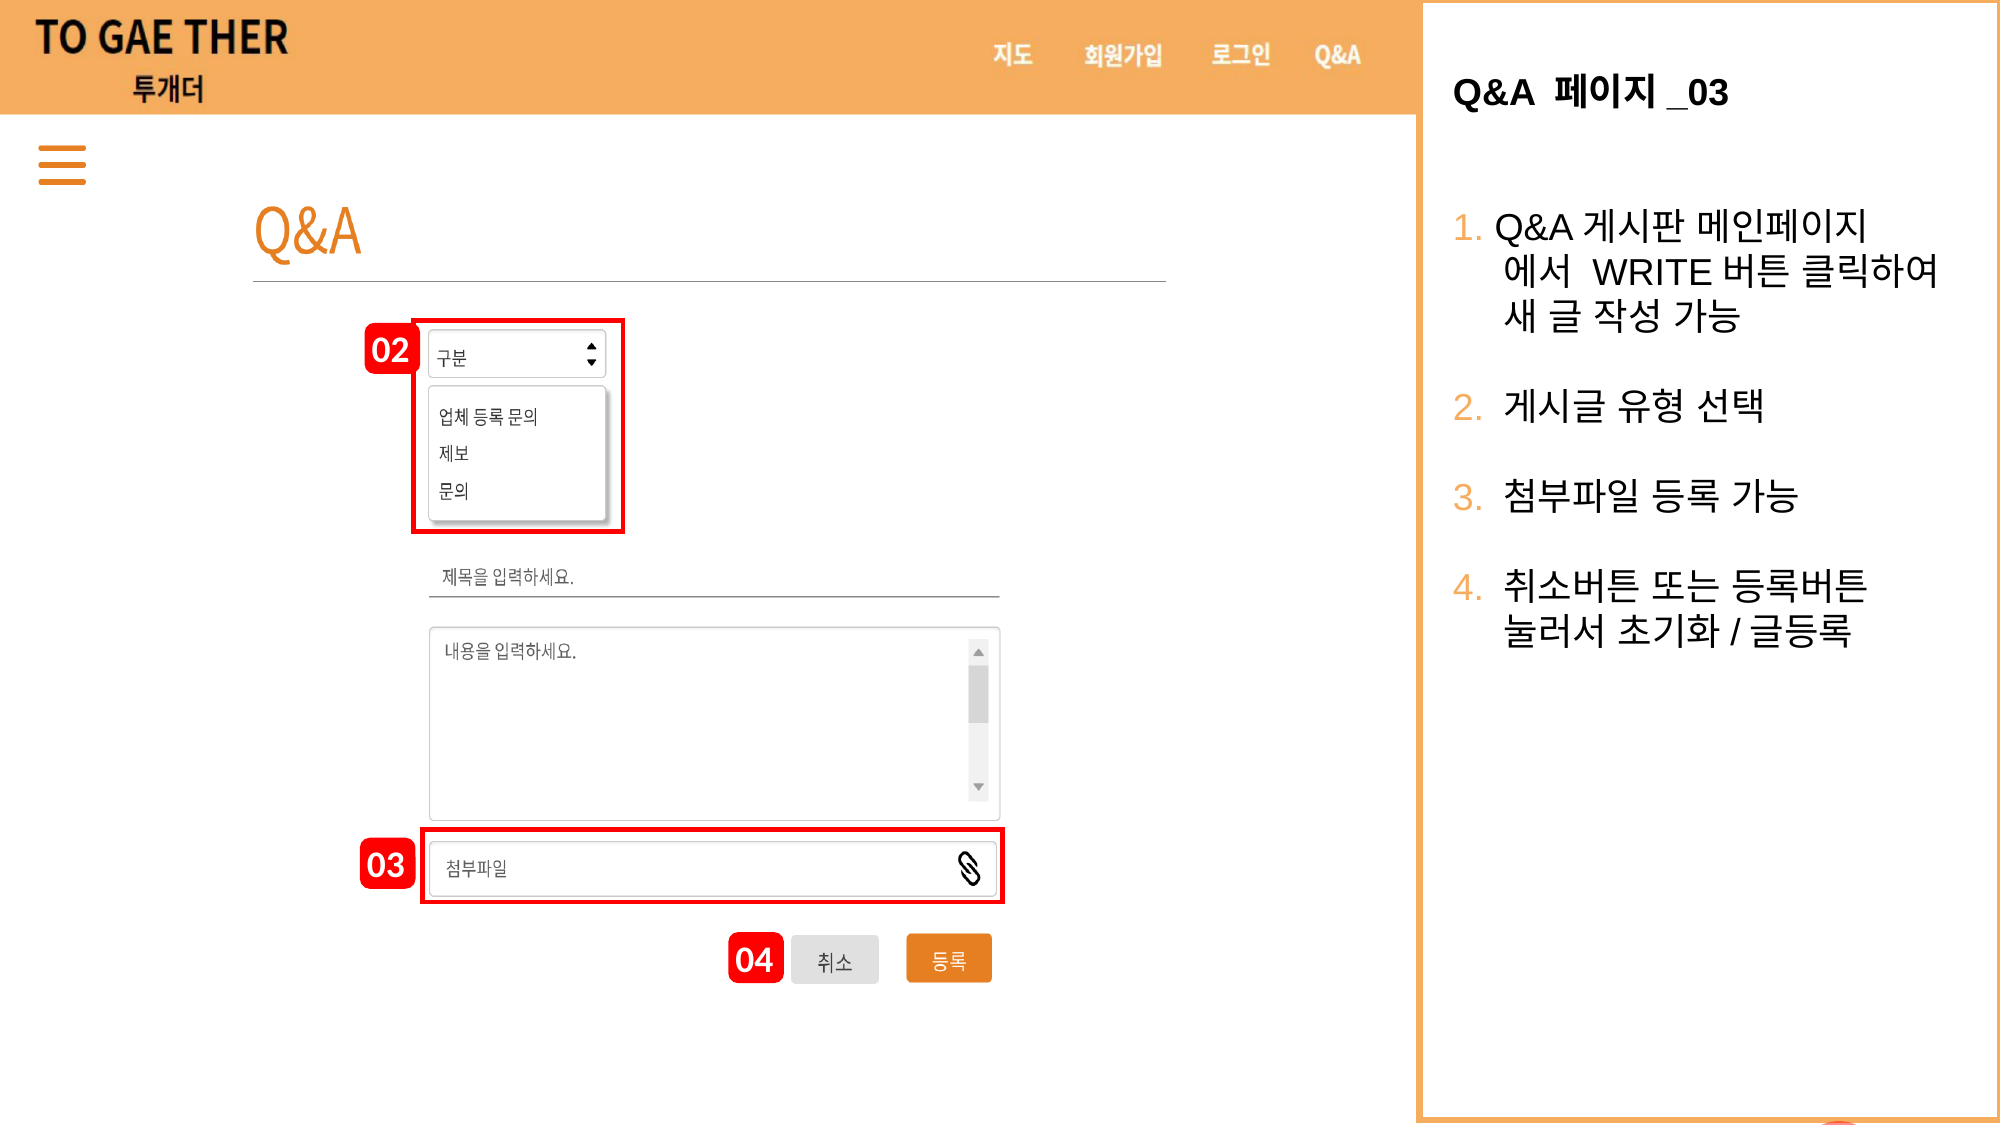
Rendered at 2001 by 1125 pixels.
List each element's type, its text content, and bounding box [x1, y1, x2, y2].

picture [0, 0, 1429, 1121]
text_box [1429, 0, 2000, 1121]
text_box 1. Q&A게시판 메인페이지 에서 WRITE버튼 클릭하여 새 글 작성 가능 2. 게시글 유형 선택 3. 첨부파일 등록 가능 4. 취소버튼 또는 등록버튼 눌러서 초기화/글등록 [1438, 196, 1974, 661]
text_box [1819, 1120, 1859, 1125]
text_box Q&A 페이지_03 [1438, 60, 1974, 120]
